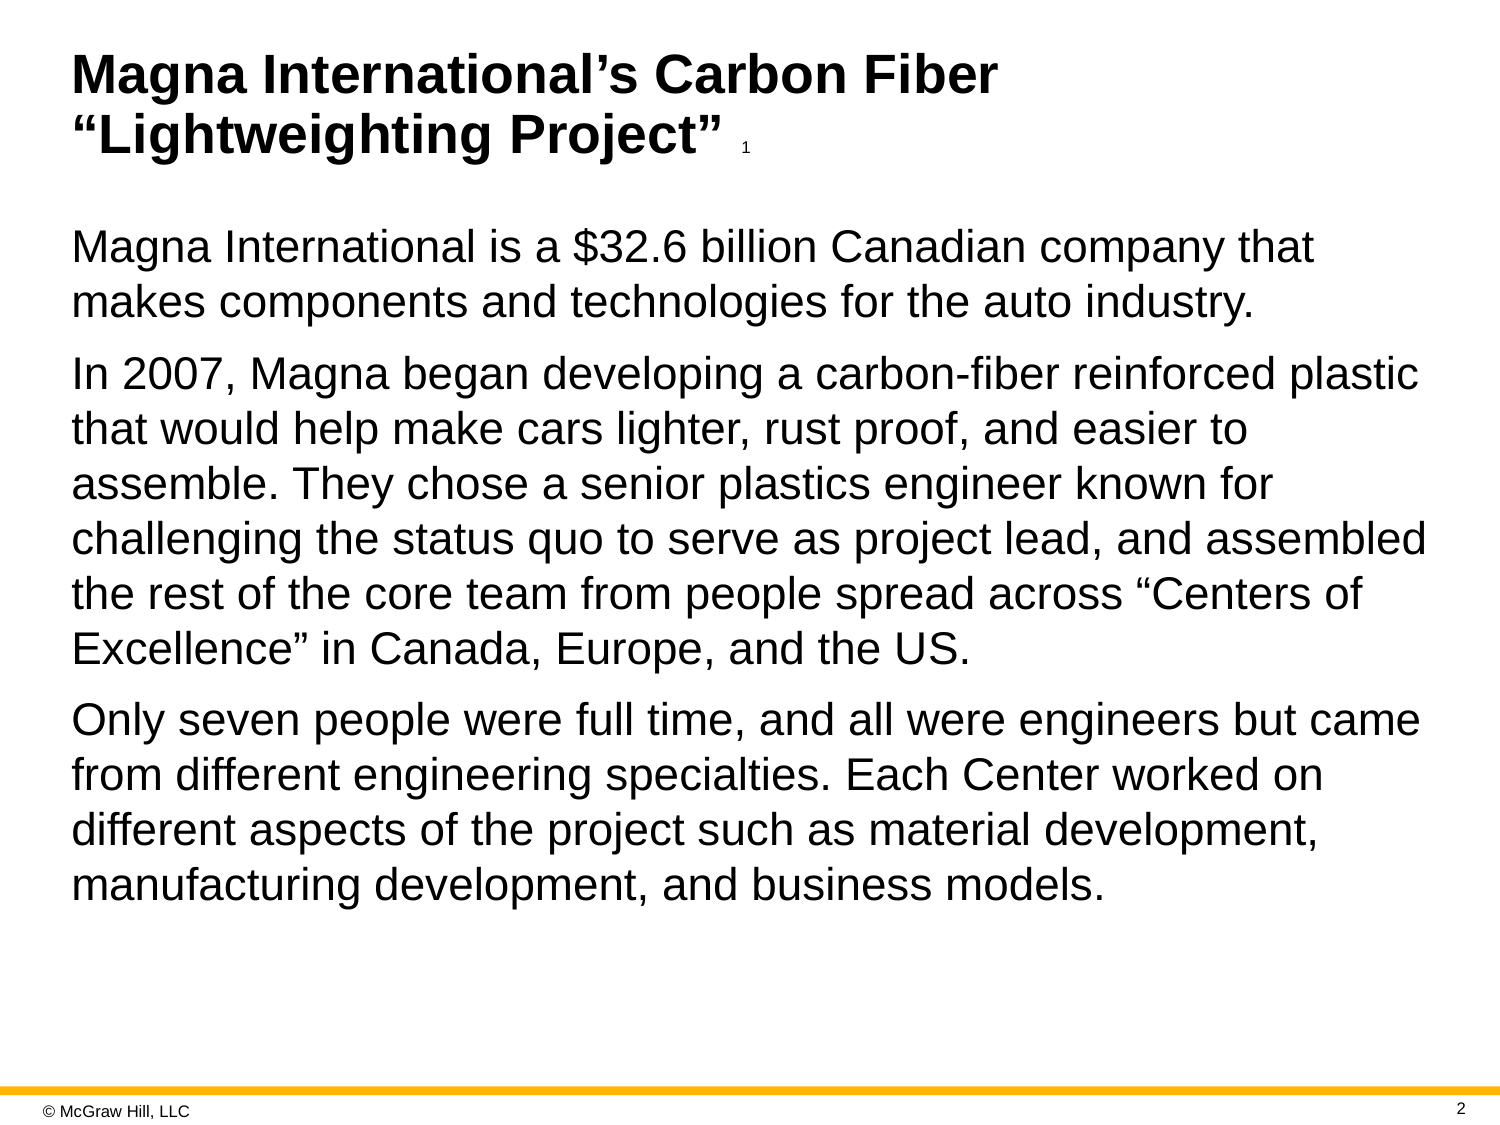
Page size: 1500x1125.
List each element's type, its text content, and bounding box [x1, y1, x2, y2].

list Magna International is a $32.6 billion Canadian company that makes components and technologies for the auto industry. In 2007, Magna began developing a carbon-fiber reinforced plastic that would help make cars lighter, rust proof, and easier to assemble. They chose a senior plastics engineer known for challenging the status quo to serve as project lead, and assembled the rest of the core team from people spread across “Centers of Excellence” in Canada, Europe, and the U S. Only seven people were full time, and all were engineers but came from different engineering specialties. Each Center worked on different aspects of the project such as material development, manufacturing development, and business models. [56, 209, 1444, 1069]
slide_number 2 [1415, 1094, 1474, 1122]
title Magna International’s Carbon Fiber “Lightweighting Project” 1 [56, 38, 1444, 173]
